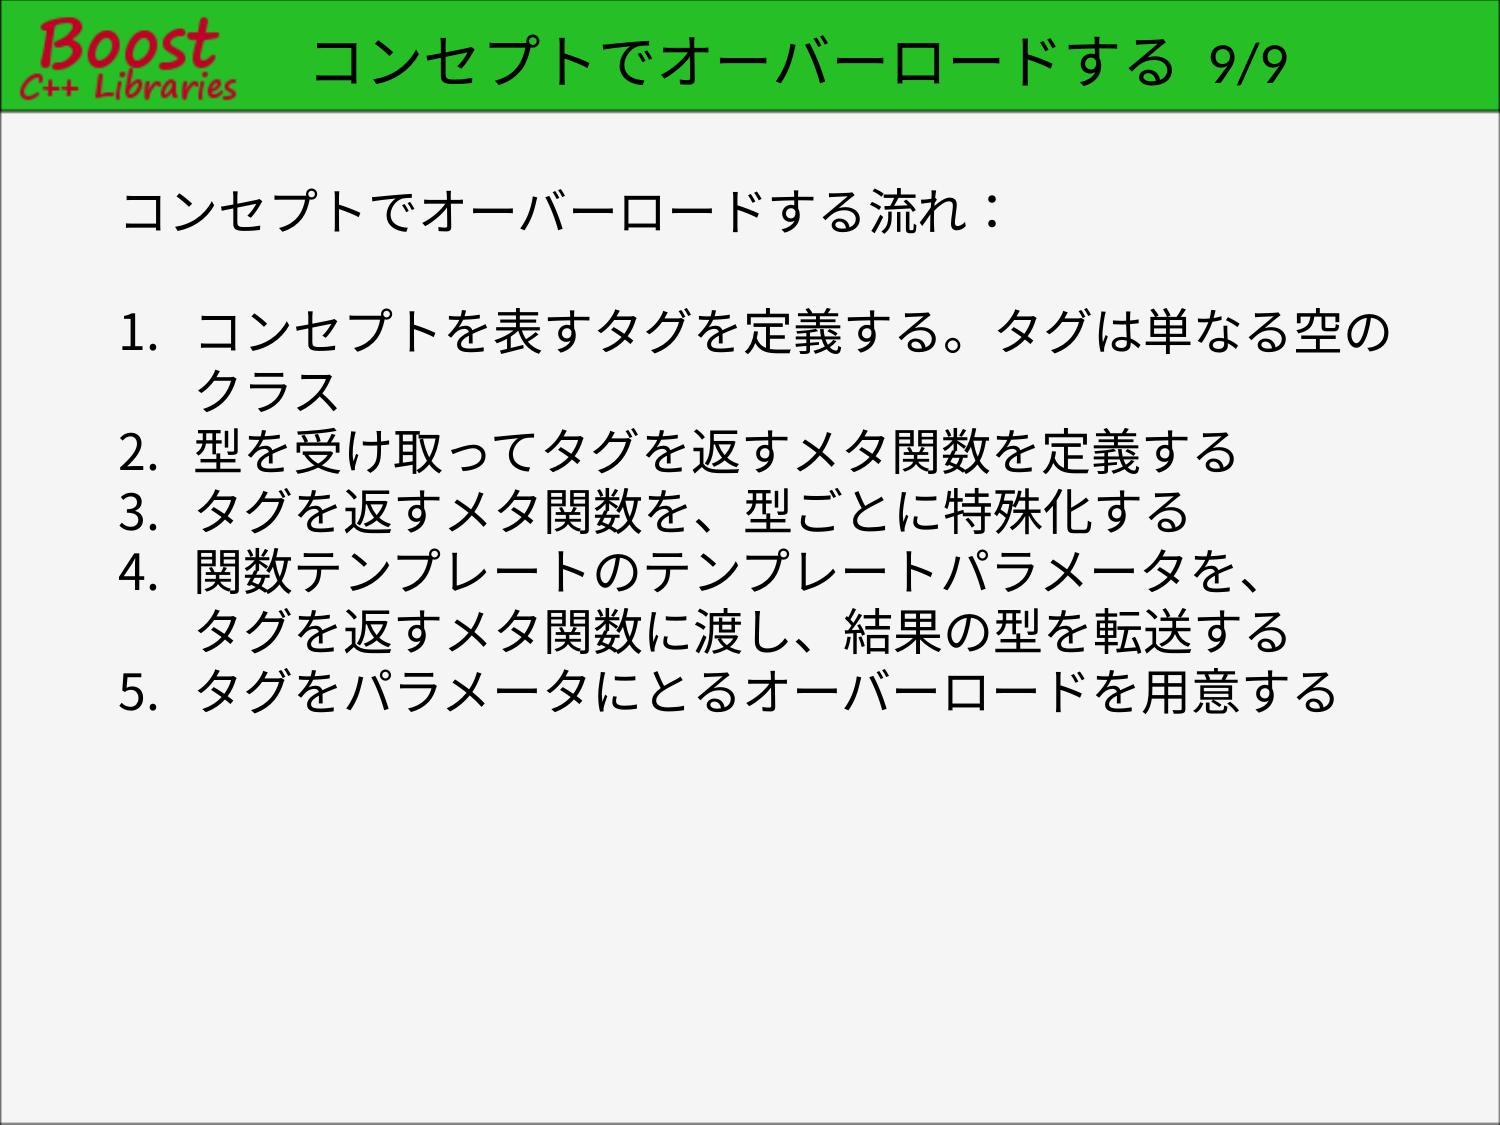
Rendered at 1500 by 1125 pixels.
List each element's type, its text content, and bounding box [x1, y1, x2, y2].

title コンセプトでオーバーロードする 9/9 [171, 7, 1425, 114]
picture [0, 0, 1500, 1125]
text_box コンセプトでオーバーロードする流れ： コンセプトを表すタグを定義する。タグは単なる空のクラス 型を受け取ってタグを返すメタ関数を定義する タグを返すメタ関数を、型ごとに特殊化する 関数テンプレートのテンプレートパラメータを、 タグを返すメタ関数に渡し、結果の型を転送する タグをパラメータにとるオーバーロードを用意する [103, 172, 1436, 728]
